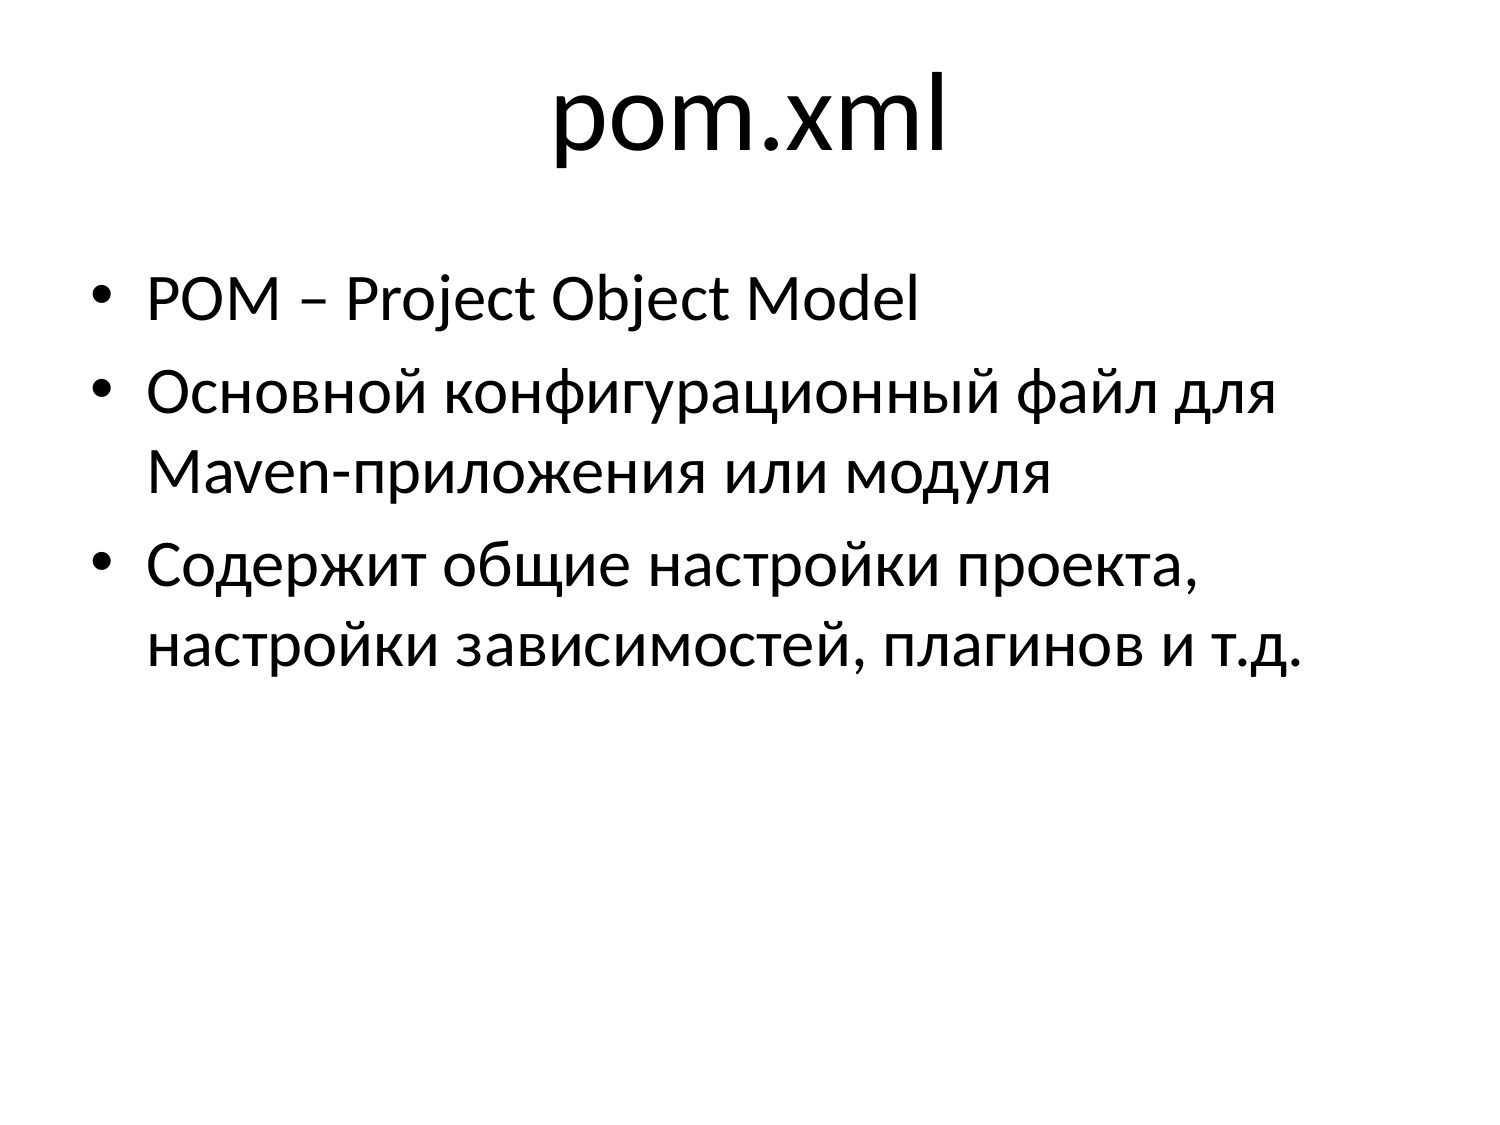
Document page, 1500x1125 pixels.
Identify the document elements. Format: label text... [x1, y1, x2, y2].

list POM – Project Object Model Основной конфигурационный файл для Maven-приложения или модуля Содержит общие настройки проекта, настройки зависимостей, плагинов и т.д. [75, 246, 1425, 1005]
title pom.xml [75, 11, 1425, 200]
